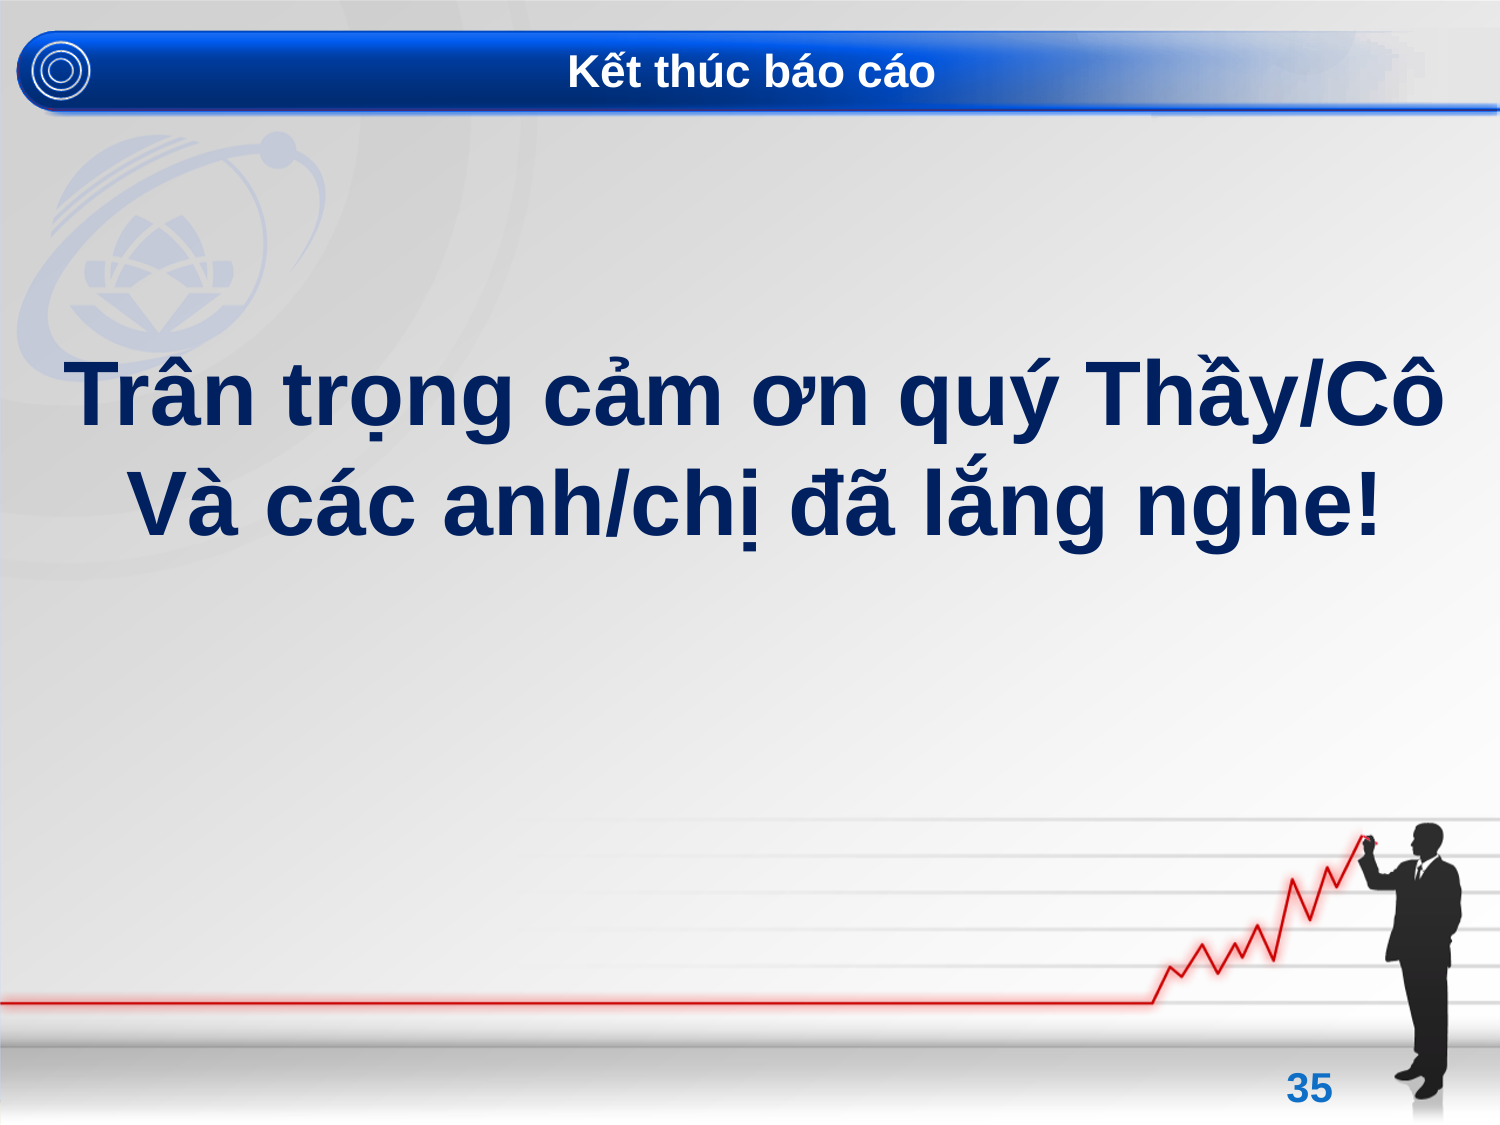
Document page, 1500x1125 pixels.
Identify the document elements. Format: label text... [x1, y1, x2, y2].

text_box Trân trọng cảm ơn quý Thầy/Cô Và các anh/chị đã lắng nghe! [37, 326, 1475, 561]
picture [0, 0, 1500, 1125]
slide_number 35 [1253, 1056, 1360, 1116]
